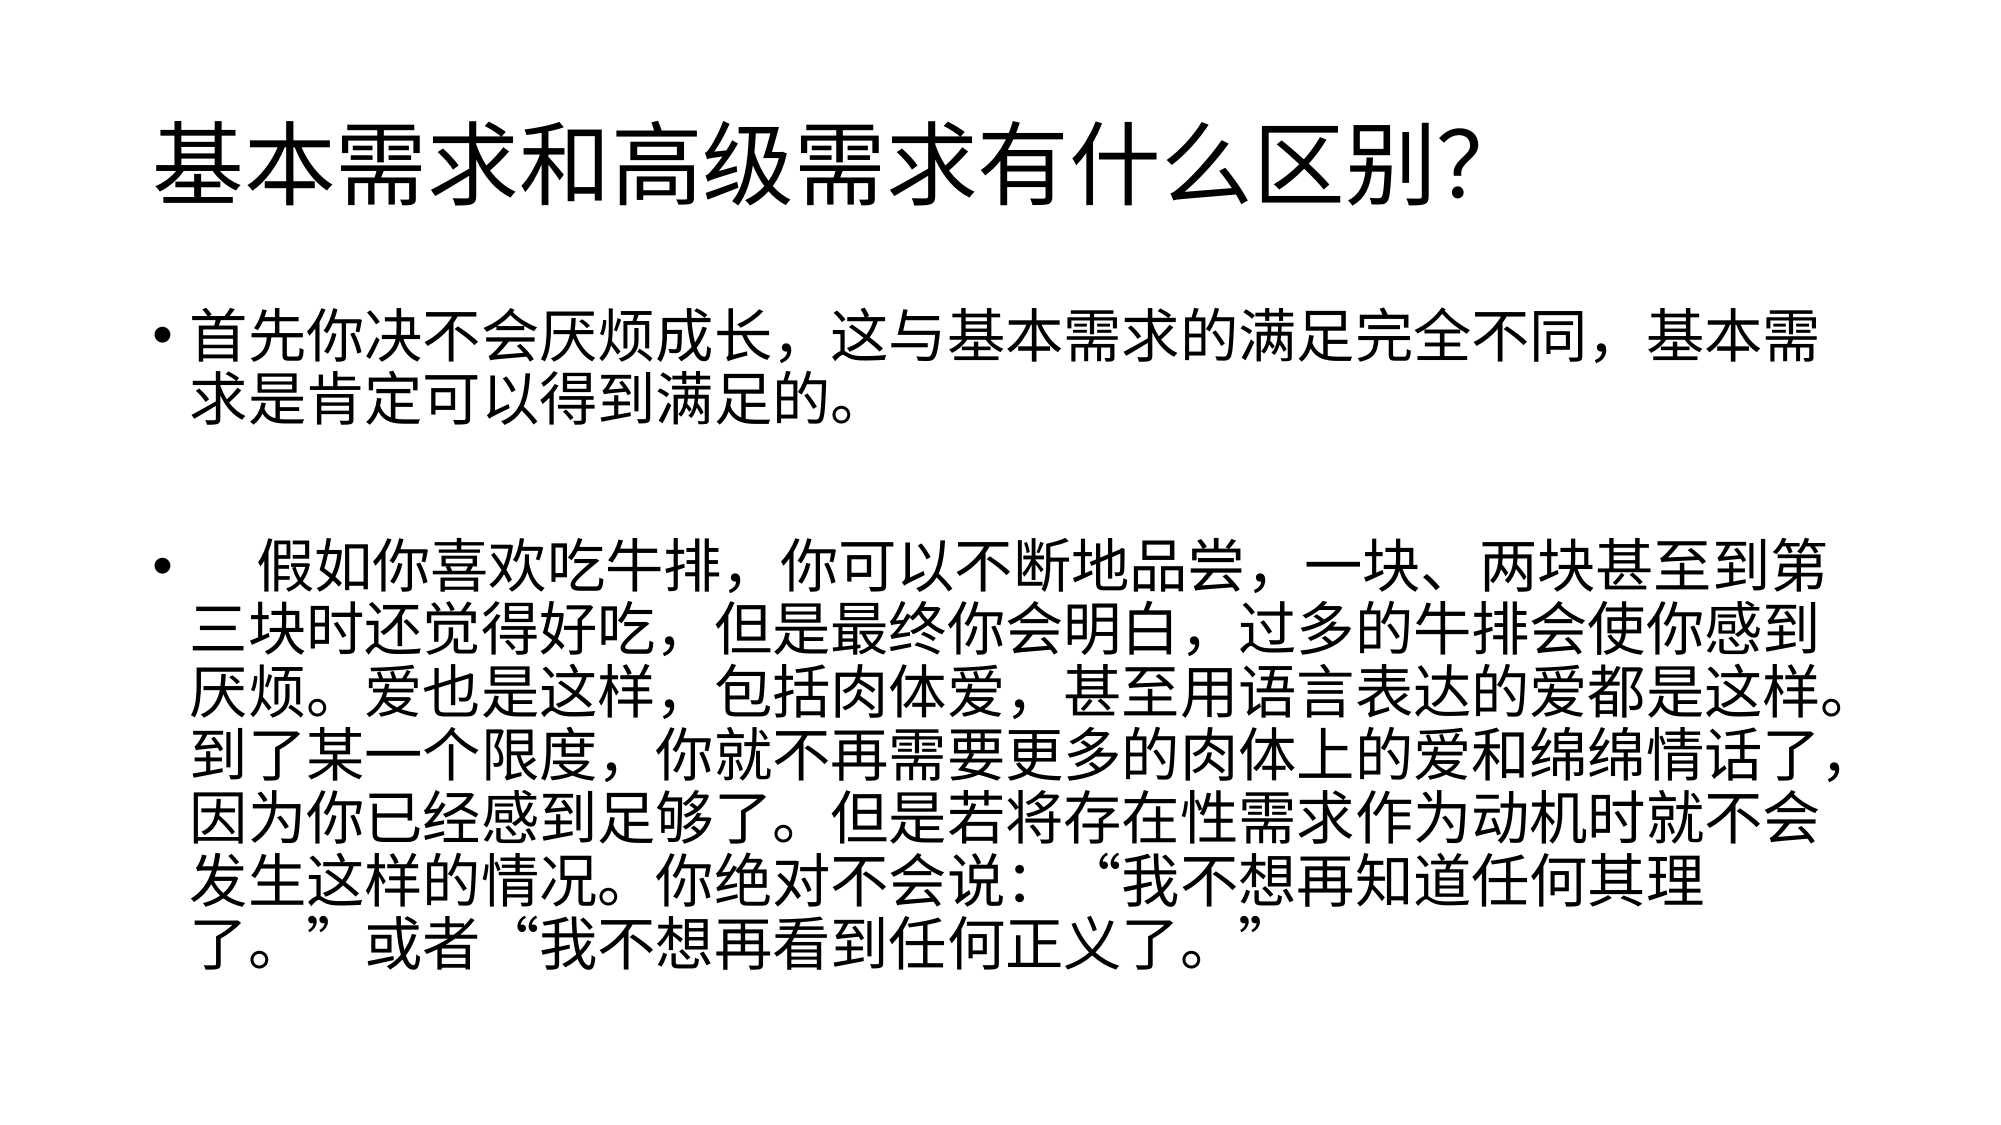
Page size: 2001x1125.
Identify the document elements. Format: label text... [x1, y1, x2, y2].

title 基本需求和高级需求有什么区别？ [137, 59, 1863, 278]
list 首先你决不会厌烦成长，这与基本需求的满足完全不同，基本需求是肯定可以得到满足的。 假如你喜欢吃牛排，你可以不断地品尝，一块、两块甚至到第三块时还觉得好吃，但是最终你会明白，过多的牛排会使你感到厌烦。爱也是这样，包括肉体爱，甚至用语言表达的爱都是这样。到了某一个限度，你就不再需要更多的肉体上的爱和绵绵情话了，因为你已经感到足够了。但是若将存在性需求作为动机时就不会发生这样的情况。你绝对不会说：“我不想再知道任何其理了。”或者“我不想再看到任何正义了。” [137, 299, 1863, 1014]
